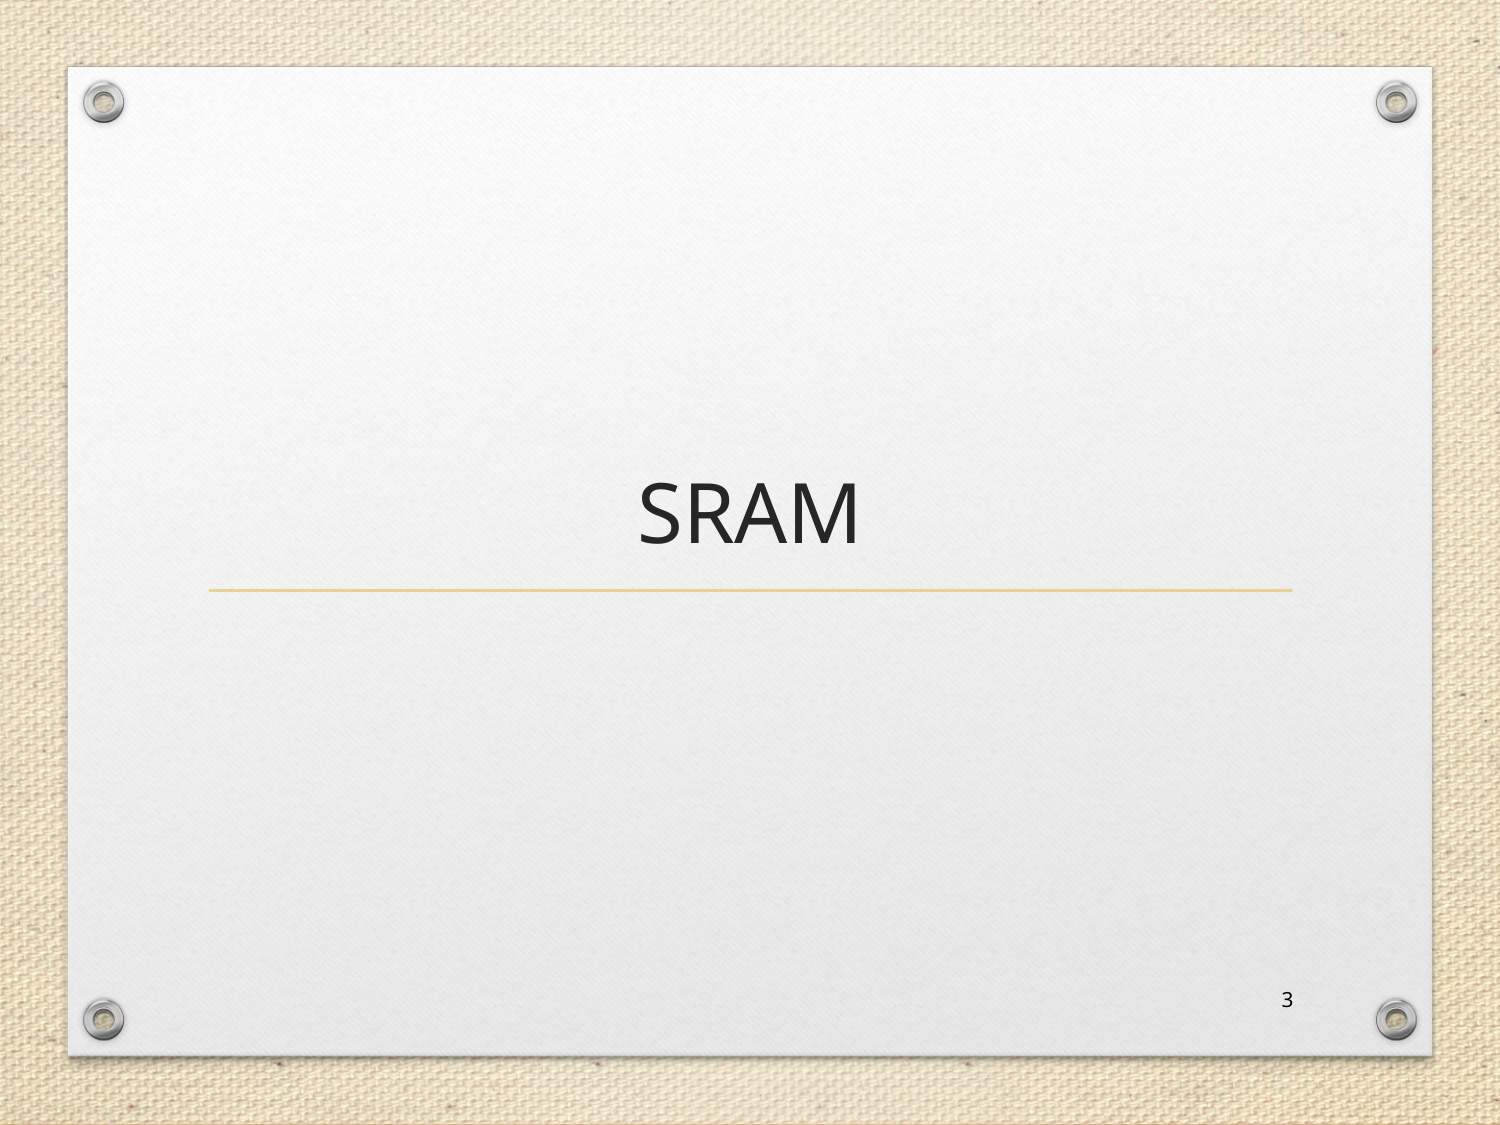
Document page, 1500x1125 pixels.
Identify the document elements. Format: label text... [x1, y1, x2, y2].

title SRAM [209, 269, 1292, 569]
picture [0, 0, 1500, 1125]
slide_number 3 [1243, 977, 1309, 1024]
